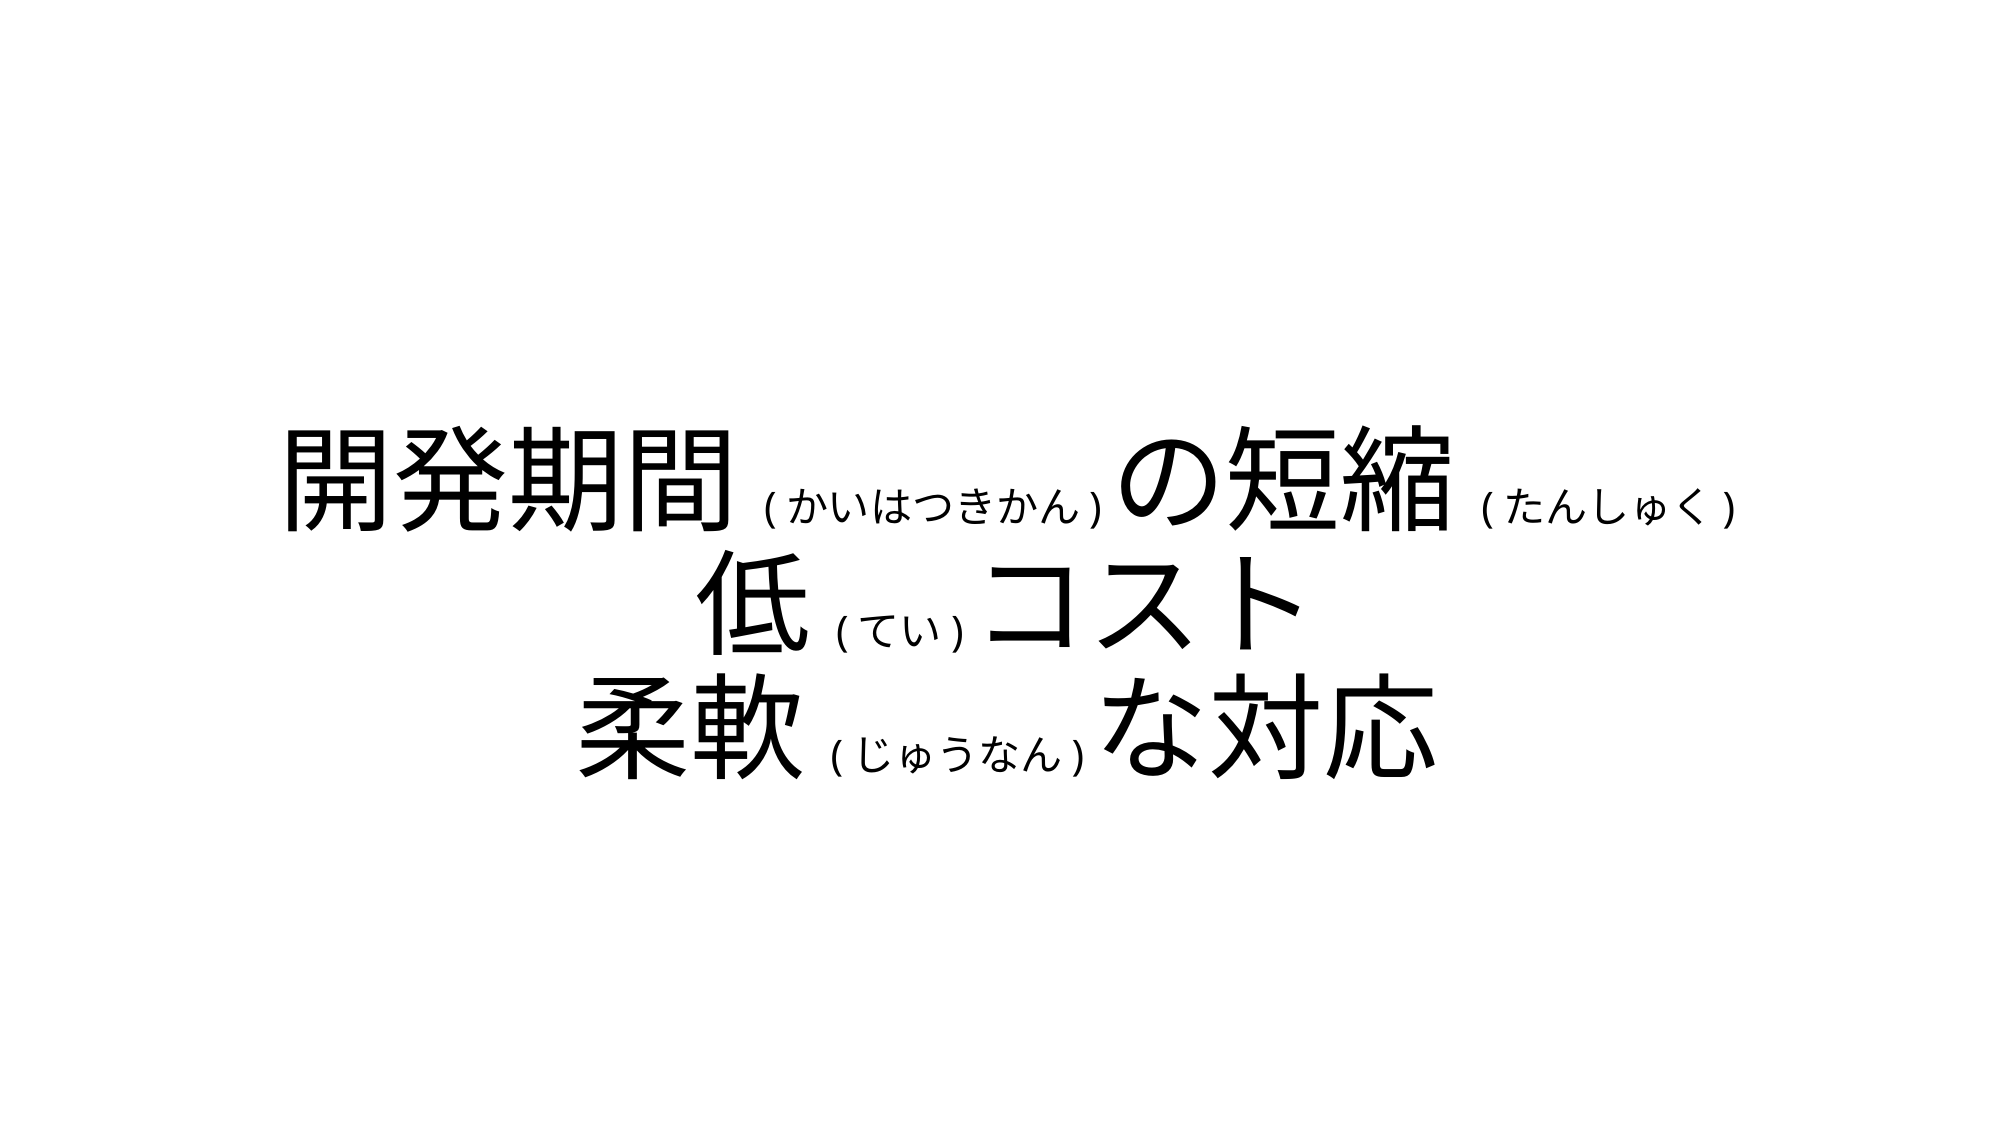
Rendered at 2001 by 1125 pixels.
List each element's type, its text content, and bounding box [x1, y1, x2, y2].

title 開発期間(かいはつきかん)の短縮(たんしゅく) 低(てい)コスト 柔軟(じゅうなん)な対応 [256, 411, 1757, 803]
